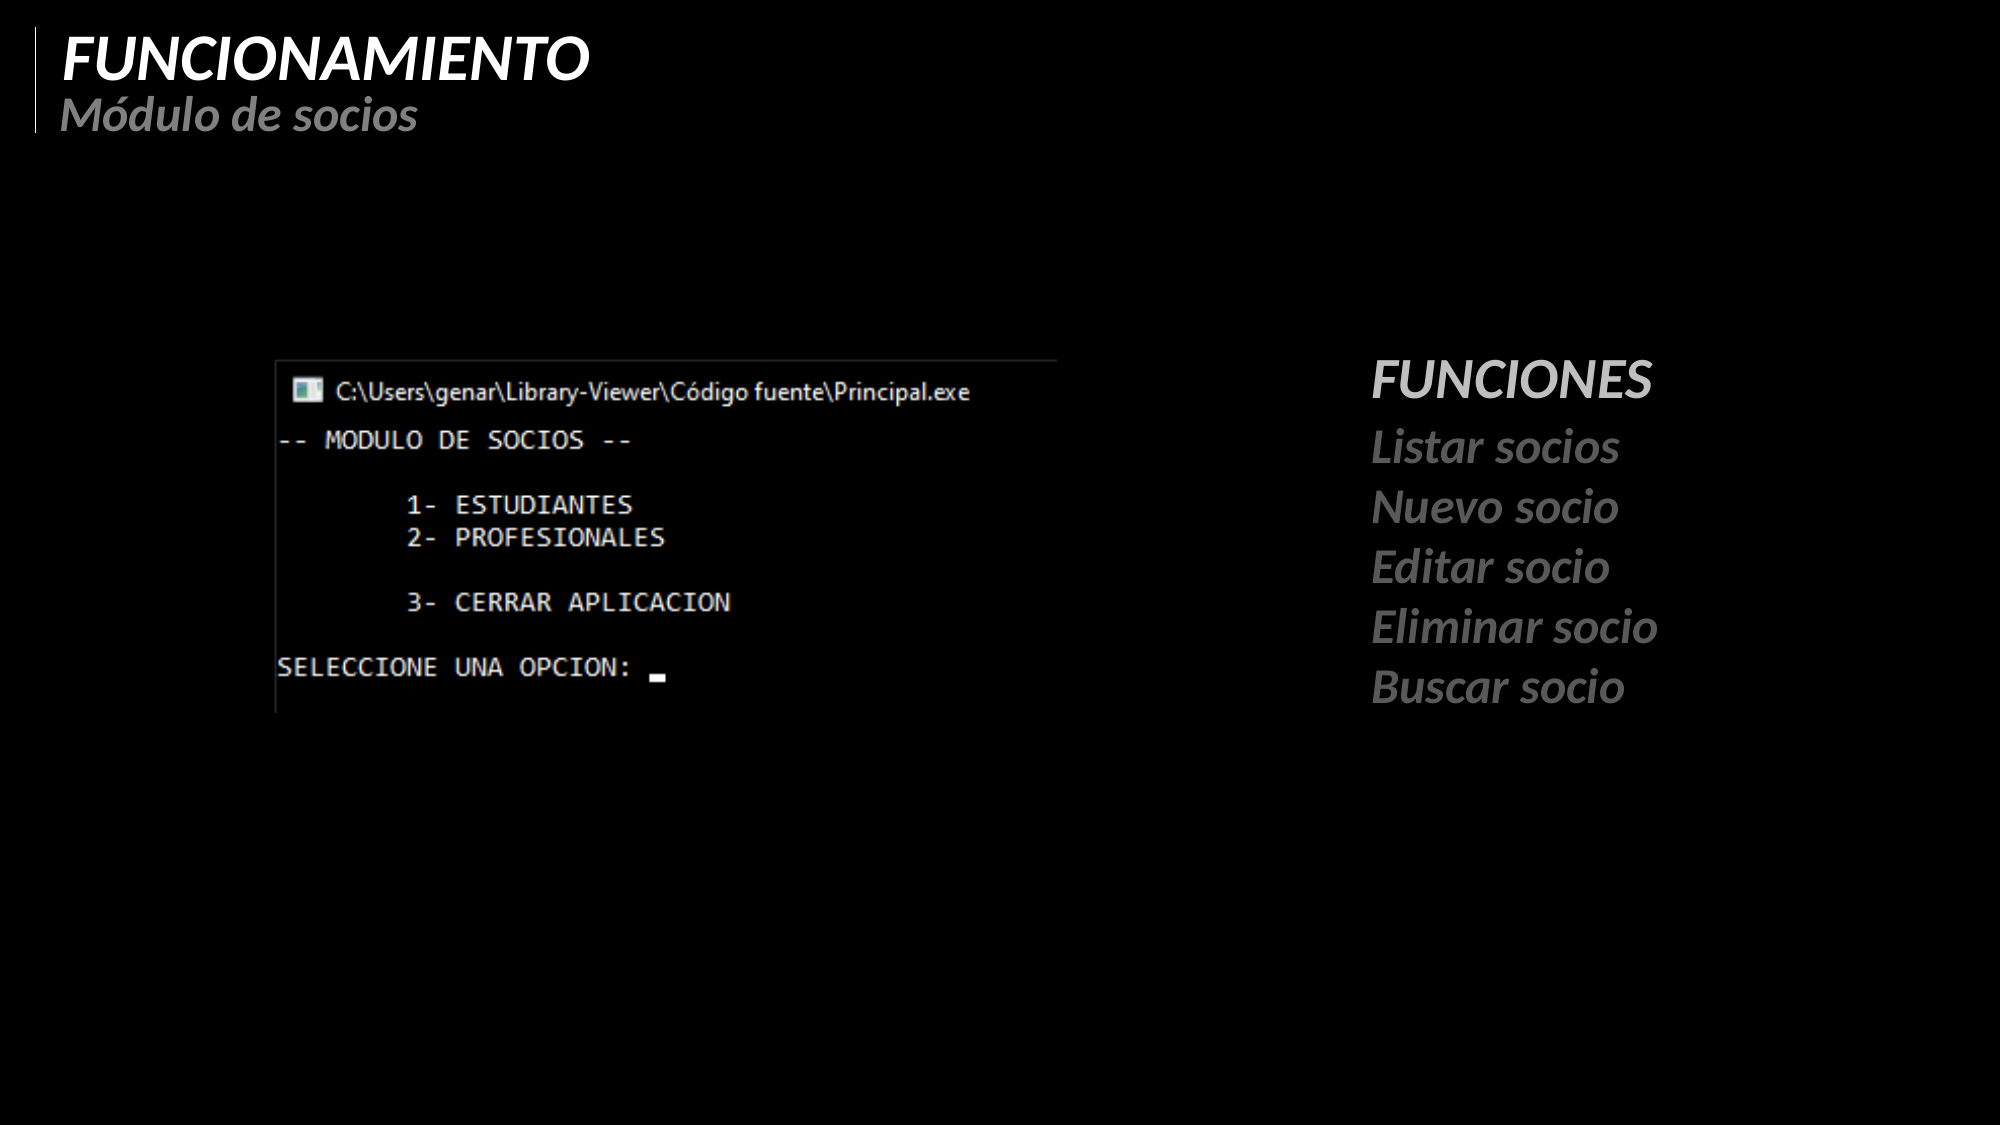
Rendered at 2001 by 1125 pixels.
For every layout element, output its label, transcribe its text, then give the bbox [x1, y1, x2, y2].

text_box Listar socios Nuevo socio Editar socio Eliminar socio Buscar socio [1355, 431, 1683, 753]
text_box FUNCIONES [1355, 319, 1717, 431]
picture [267, 350, 1057, 713]
text_box FUNCIONAMIENTO [13, 0, 640, 108]
text_box Módulo de socios [32, 108, 446, 150]
